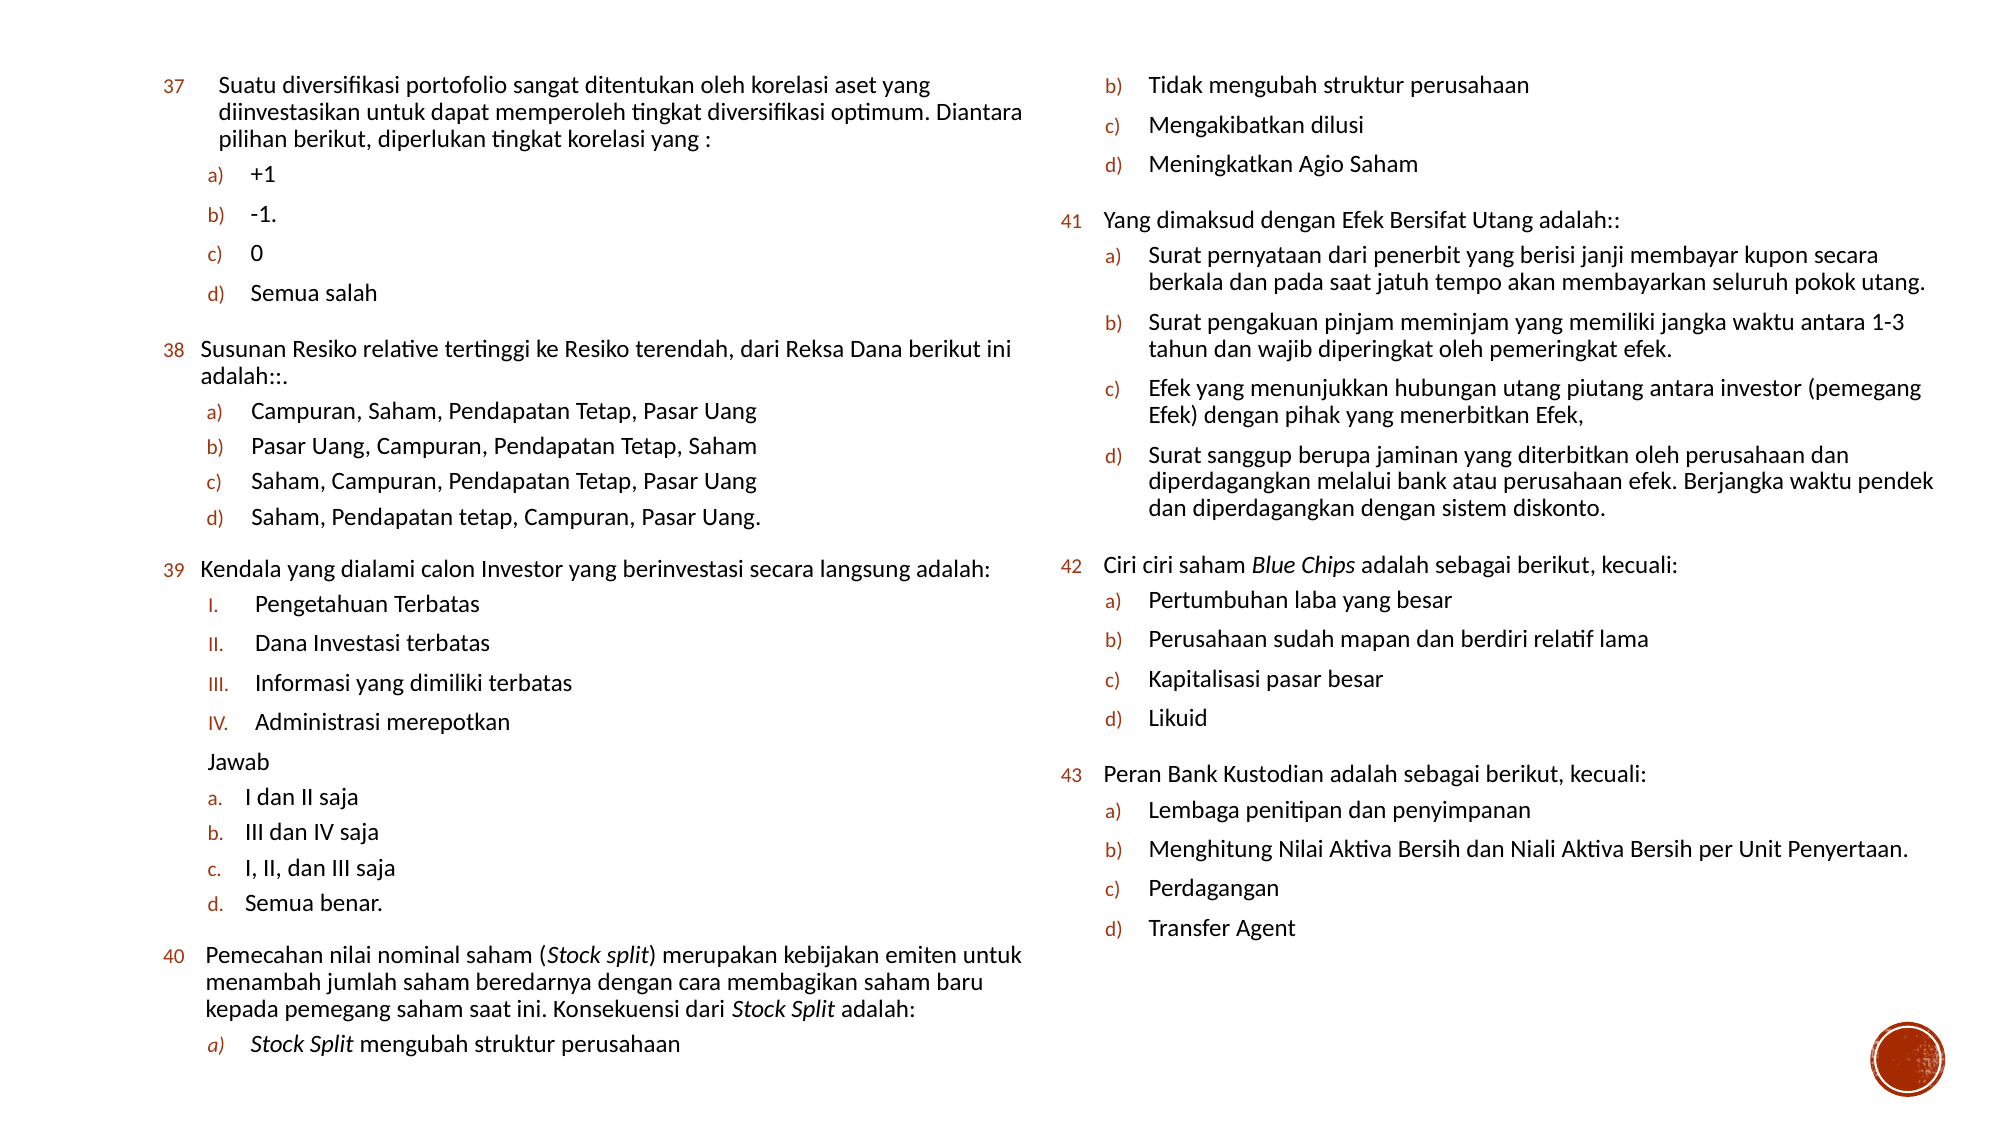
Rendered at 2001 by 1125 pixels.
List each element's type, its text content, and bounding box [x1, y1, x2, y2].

text_box Suatu diversifikasi portofolio sangat ditentukan oleh korelasi aset yang diinvestasikan untuk dapat memperoleh tingkat diversifikasi optimum. Diantara pilihan berikut, diperlukan tingkat korelasi yang : +1 -1. 0 Semua salah Susunan Resiko relative tertinggi ke Resiko terendah, dari Reksa Dana berikut ini adalah::. Campuran, Saham, Pendapatan Tetap, Pasar Uang Pasar Uang, Campuran, Pendapatan Tetap, Saham Saham, Campuran, Pendapatan Tetap, Pasar Uang Saham, Pendapatan tetap, Campuran, Pasar Uang. Kendala yang dialami calon Investor yang berinvestasi secara langsung adalah: Pengetahuan Terbatas Dana Investasi terbatas Informasi yang dimiliki terbatas Administrasi merepotkan Jawab I dan II saja III dan IV saja I, II, dan III saja Semua benar. Pemecahan nilai nominal saham (Stock split) merupakan kebijakan emiten untuk menambah jumlah saham beredarnya dengan cara membagikan saham baru kepada pemegang saham saat ini. Konsekuensi dari Stock Split adalah: Stock Split mengubah struktur perusahaan Tidak mengubah struktur perusahaan Mengakibatkan dilusi Meningkatkan Agio Saham Yang dimaksud dengan Efek Bersifat Utang adalah:: Surat pernyataan dari penerbit yang berisi janji membayar kupon secara berkala dan pada saat jatuh tempo akan membayarkan seluruh pokok utang. Surat pengakuan pinjam meminjam yang memiliki jangka waktu antara 1-3 tahun dan wajib diperingkat oleh pemeringkat efek. Efek yang menunjukkan hubungan utang piutang antara investor (pemegang Efek) dengan pihak yang menerbitkan Efek, Surat sanggup berupa jaminan yang diterbitkan oleh perusahaan dan diperdagangkan melalui bank atau perusahaan efek. Berjangka waktu pendek dan diperdagangkan dengan sistem diskonto. Ciri ciri saham Blue Chips adalah sebagai berikut, kecuali: Pertumbuhan laba yang besar Perusahaan sudah mapan dan berdiri relatif lama Kapitalisasi pasar besar Likuid Peran Bank Kustodian adalah sebagai berikut, kecuali: Lembaga penitipan dan penyimpanan Menghitung Nilai Aktiva Bersih dan Niali Aktiva Bersih per Unit Penyertaan. Perdagangan Transfer Agent [148, 64, 1974, 1078]
